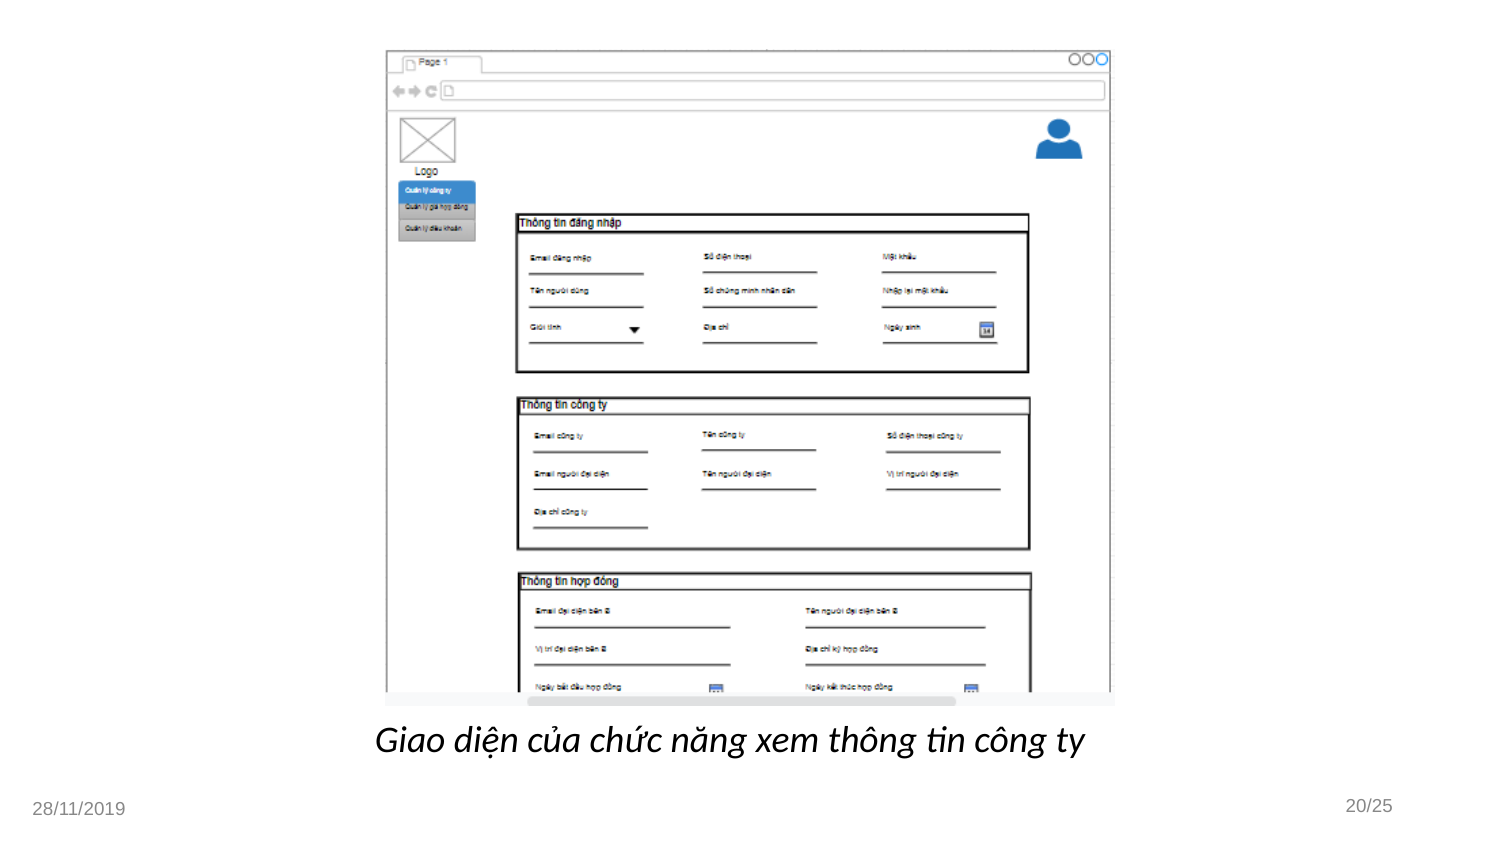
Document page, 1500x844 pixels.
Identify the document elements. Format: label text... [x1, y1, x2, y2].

text_box 28/11/2019 [17, 782, 222, 827]
text_box Giao diện của chức năng xem thông tin công ty [309, 705, 1151, 783]
slide_number ‹#›/25 [1066, 782, 1405, 827]
picture [385, 49, 1115, 706]
